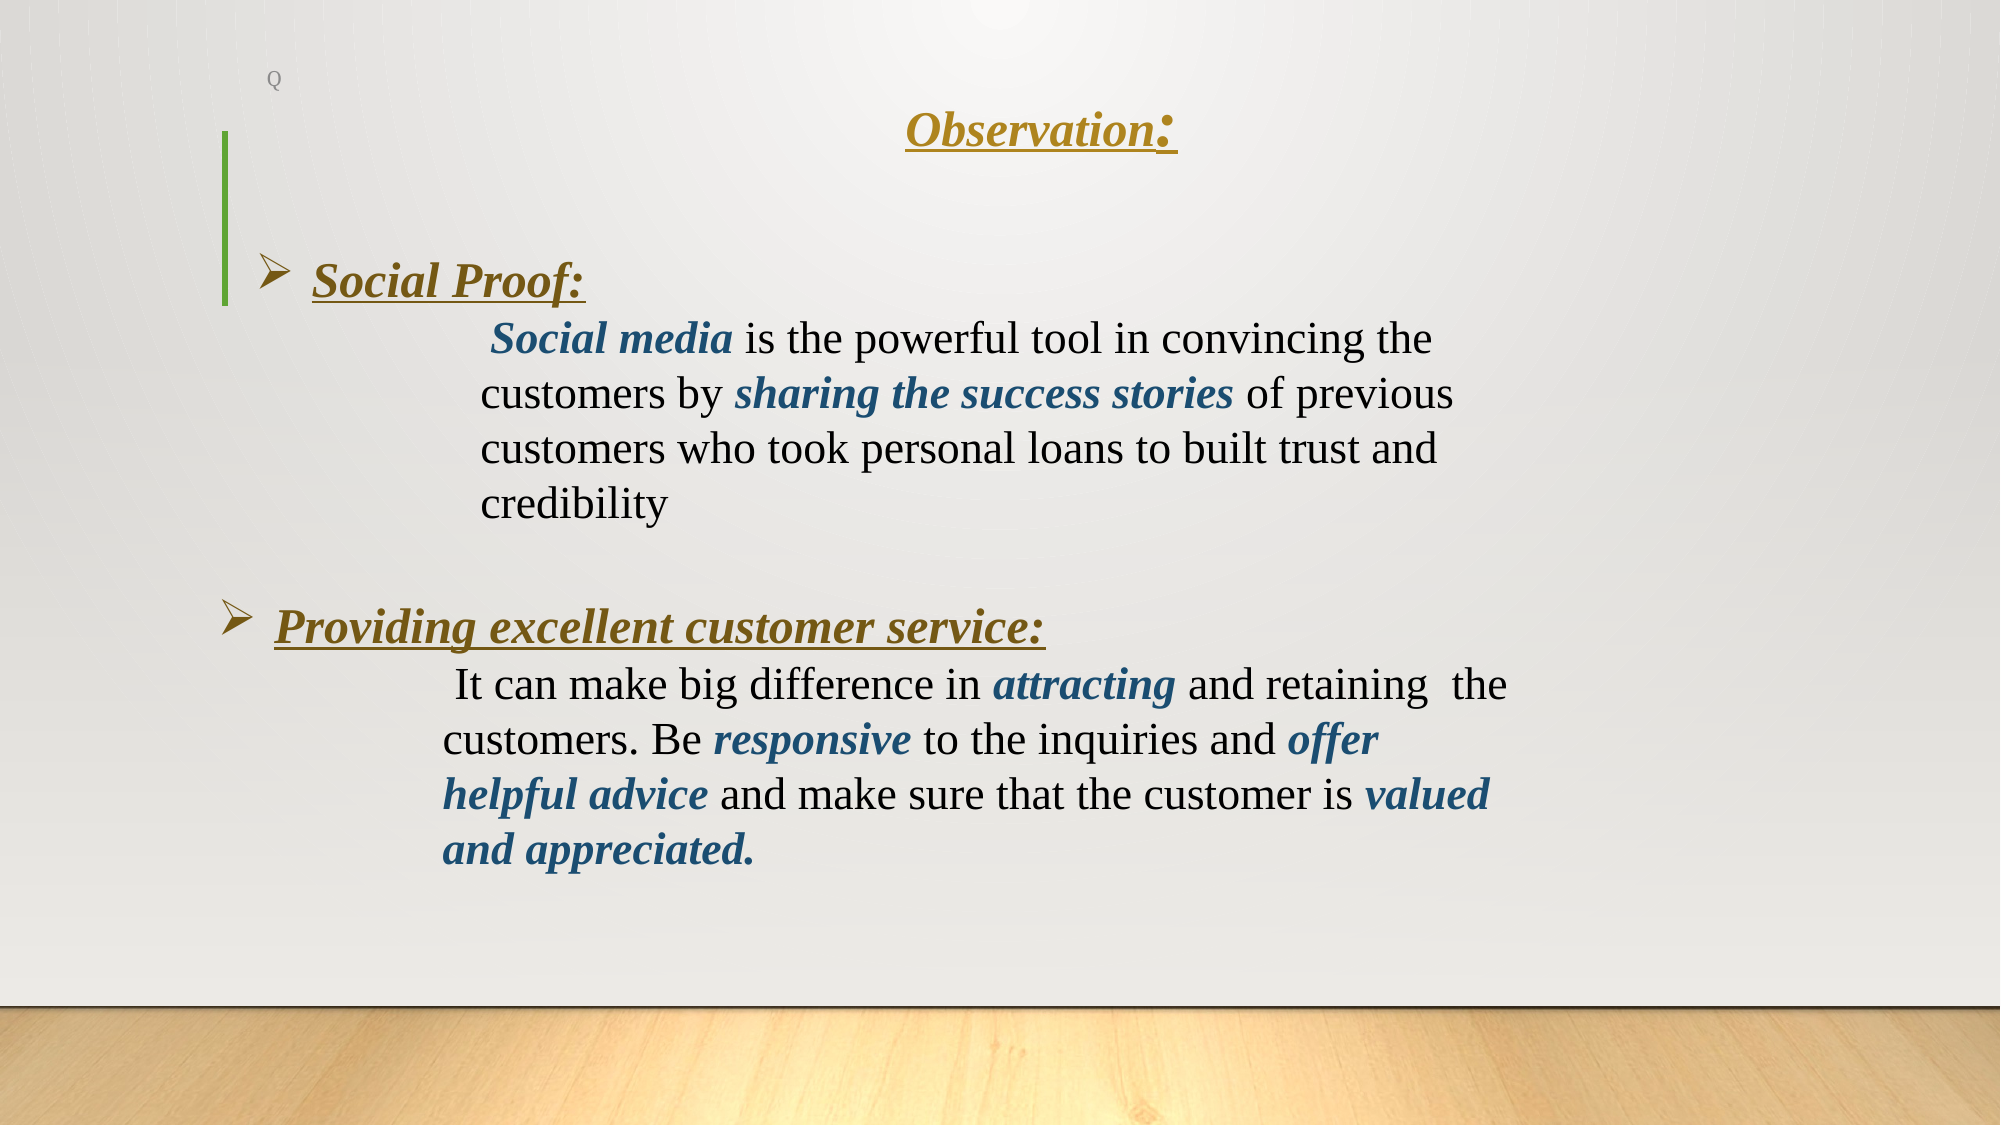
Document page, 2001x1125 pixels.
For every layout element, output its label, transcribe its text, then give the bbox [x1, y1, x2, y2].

picture [0, 1006, 2000, 1125]
text_box Providing excellent customer service: It can make big difference in attracting and retaining the customers. Be responsive to the inquiries and offer helpful advice and make sure that the customer is valued and appreciated. [203, 586, 1526, 882]
footer Q [251, 54, 1213, 105]
text_box Observation: [870, 72, 1213, 168]
text_box Social Proof: Social media is the powerful tool in convincing the customers by sharing the success stories of previous customers who took personal loans to built trust and credibility [240, 240, 1563, 535]
